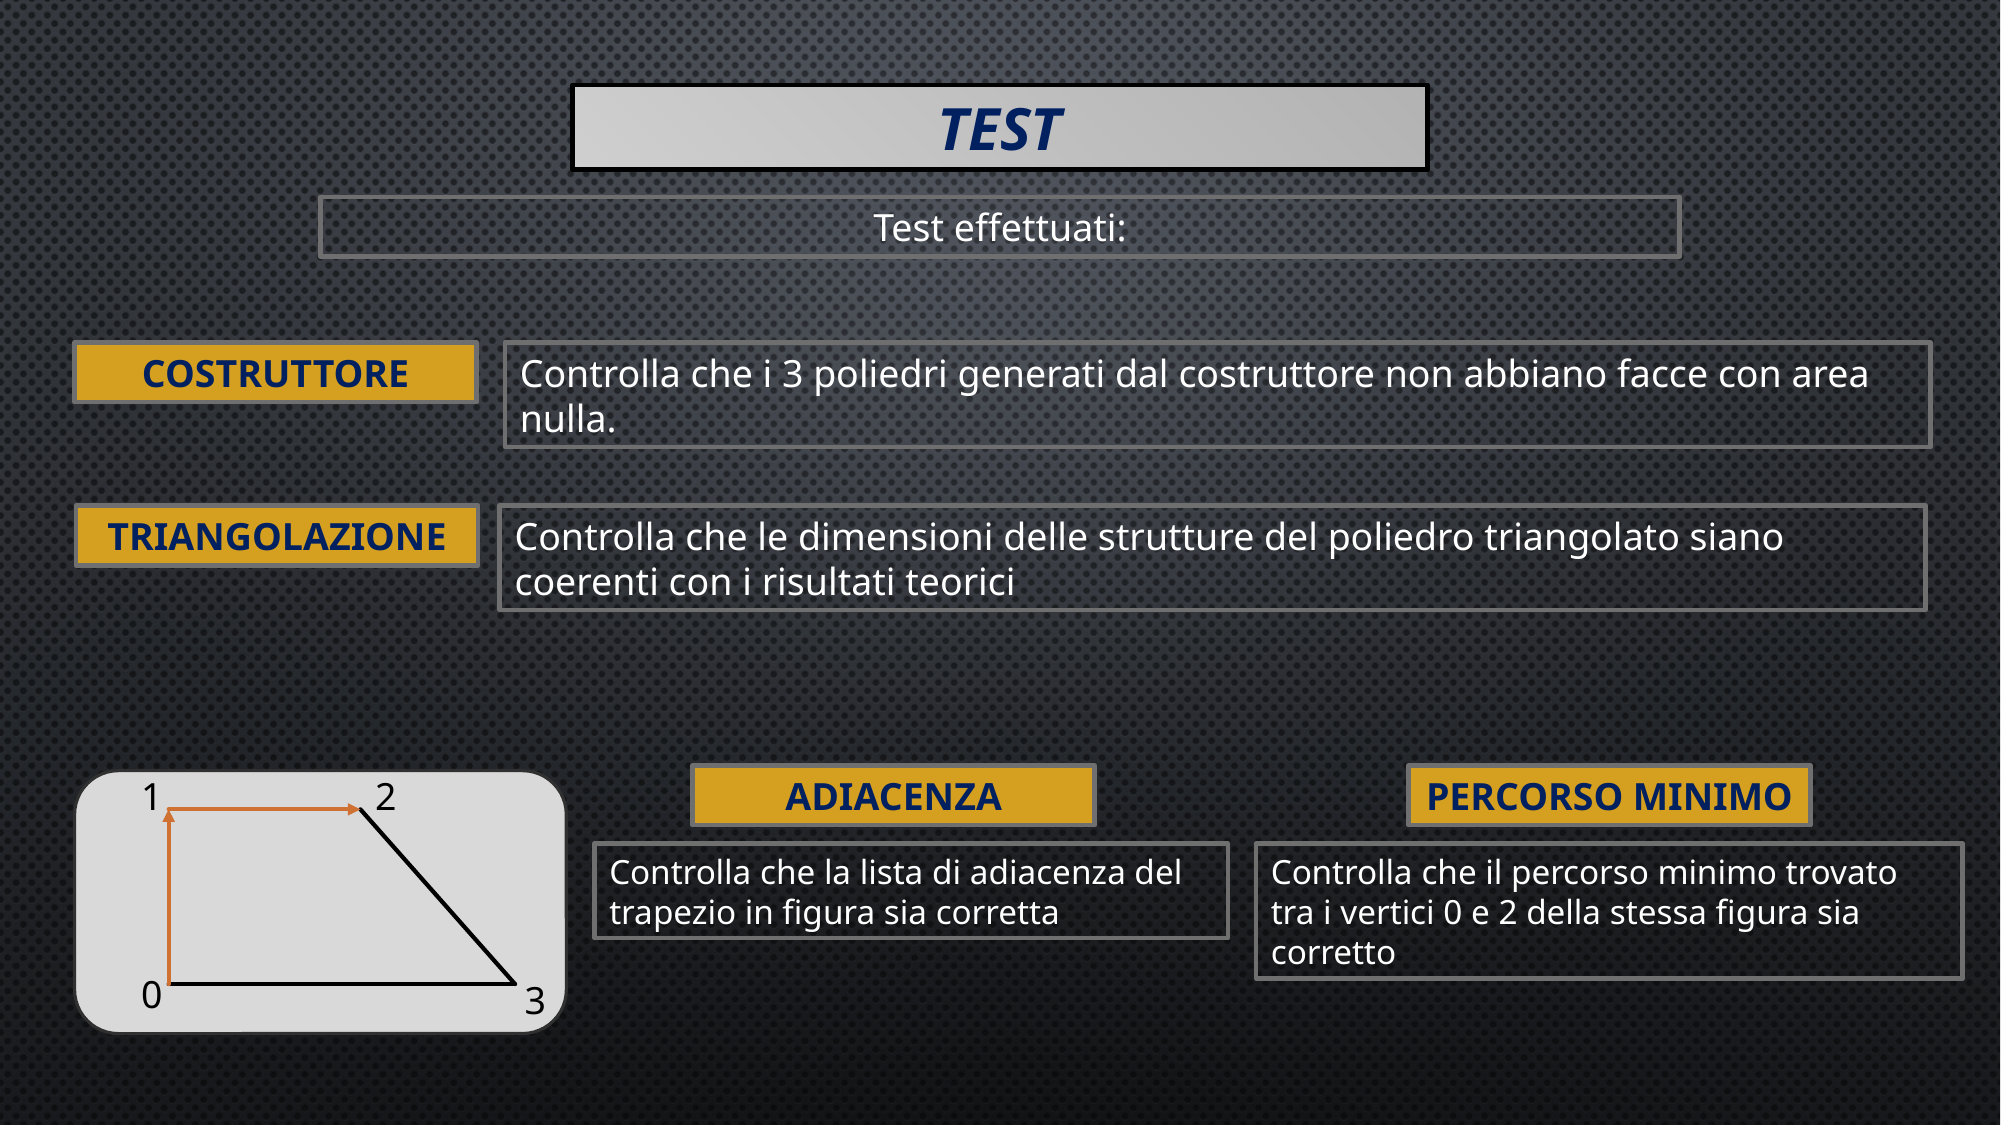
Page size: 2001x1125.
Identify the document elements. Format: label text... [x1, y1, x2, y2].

text_box Controlla che il percorso minimo trovato tra i vertici 0 e 2 della stessa figura sia corretto [1256, 843, 1963, 979]
text_box COSTRUTTORE [74, 342, 477, 403]
text_box PERCORSO MINIMO [1408, 765, 1811, 826]
text_box 0 [126, 963, 183, 1024]
text_box Controlla che i 3 poliedri generati dal costruttore non abbiano facce con area nulla. [505, 342, 1931, 448]
text_box TEST [572, 85, 1428, 170]
text_box 1 [126, 765, 183, 826]
text_box [73, 769, 544, 1036]
text_box Test effettuati: [320, 196, 1680, 257]
text_box 2 [360, 765, 417, 809]
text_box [360, 809, 516, 985]
text_box TRIANGOLAZIONE [76, 505, 479, 566]
text_box [417, 769, 568, 999]
text_box ADIACENZA [692, 765, 1095, 826]
text_box 3 [509, 969, 567, 1030]
text_box Controlla che le dimensioni delle strutture del poliedro triangolato siano coerenti con i risultati teorici [499, 505, 1926, 611]
text_box Controlla che la lista di adiacenza del trapezio in figura sia corretta [594, 843, 1228, 939]
